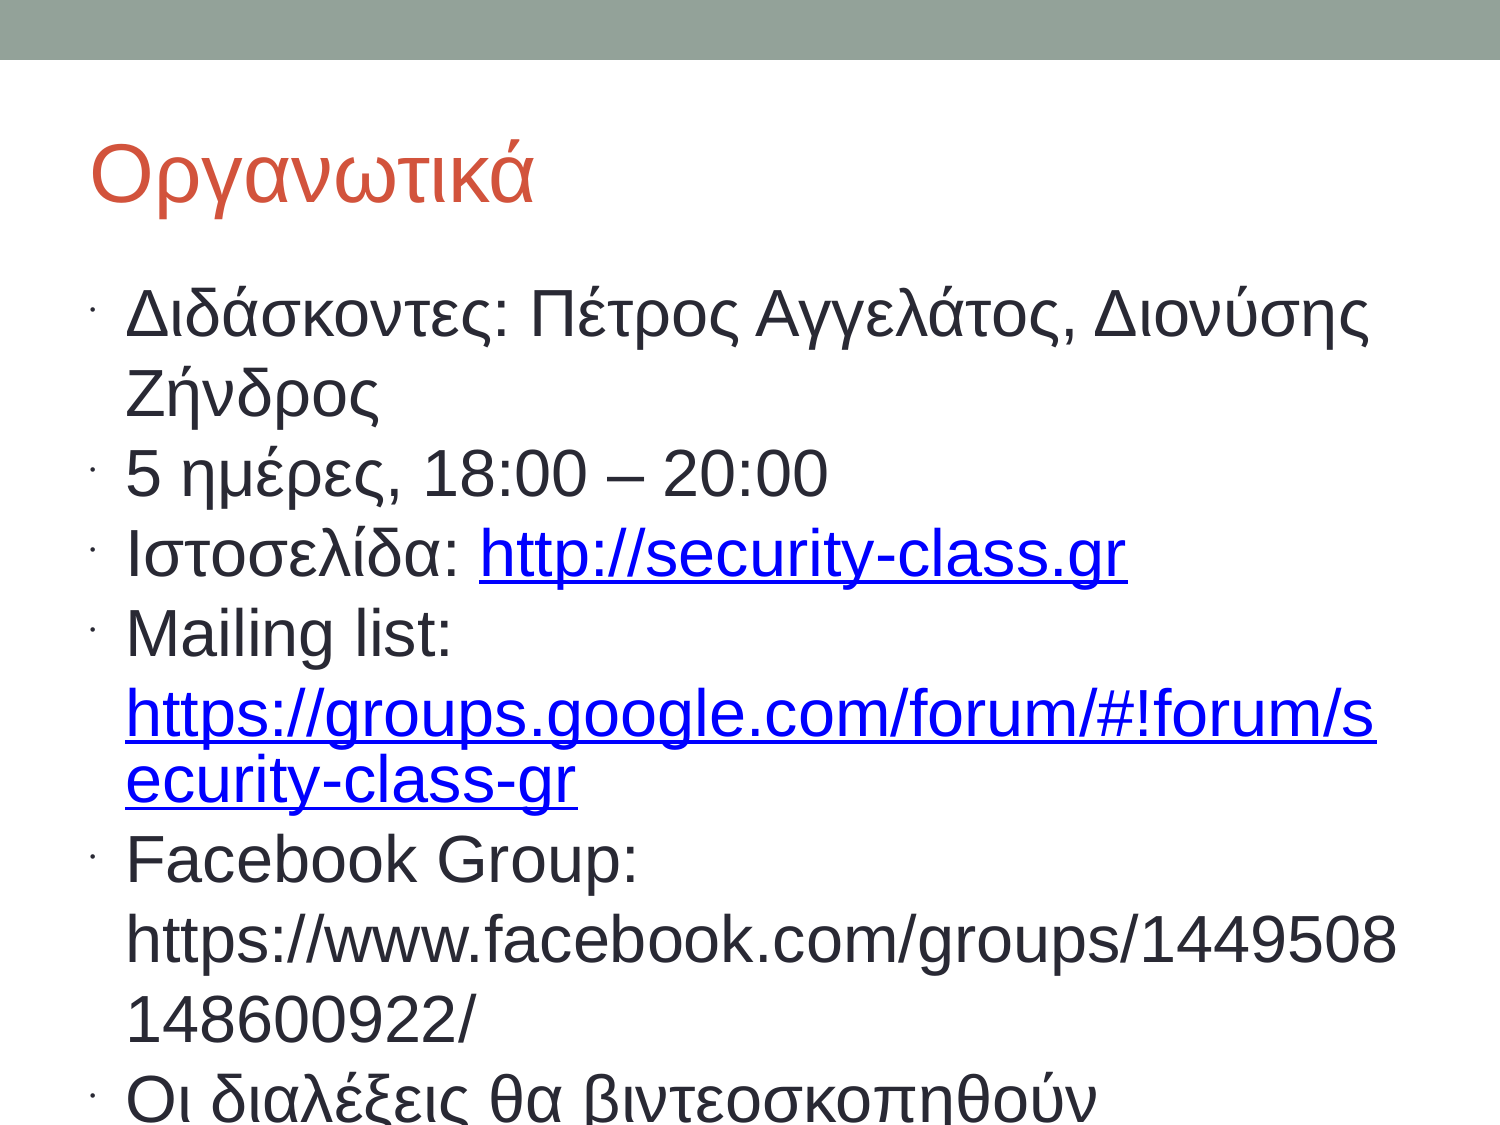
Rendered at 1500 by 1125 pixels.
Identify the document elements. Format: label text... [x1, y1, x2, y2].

text_box Οργανωτικά [75, 87, 1425, 250]
text_box Διδάσκοντες: Πέτρος Αγγελάτος, Διονύσης Ζήνδρος 5 ημέρες, 18:00 – 20:00 Ιστοσελίδα: http://security-class.gr Mailing list: https://groups.google.com/forum/#!forum/security-class-gr Facebook Group: https://www.facebook.com/groups/1449508148600922/ Οι διαλέξεις θα βιντεοσκοπηθούν [75, 262, 1425, 1063]
